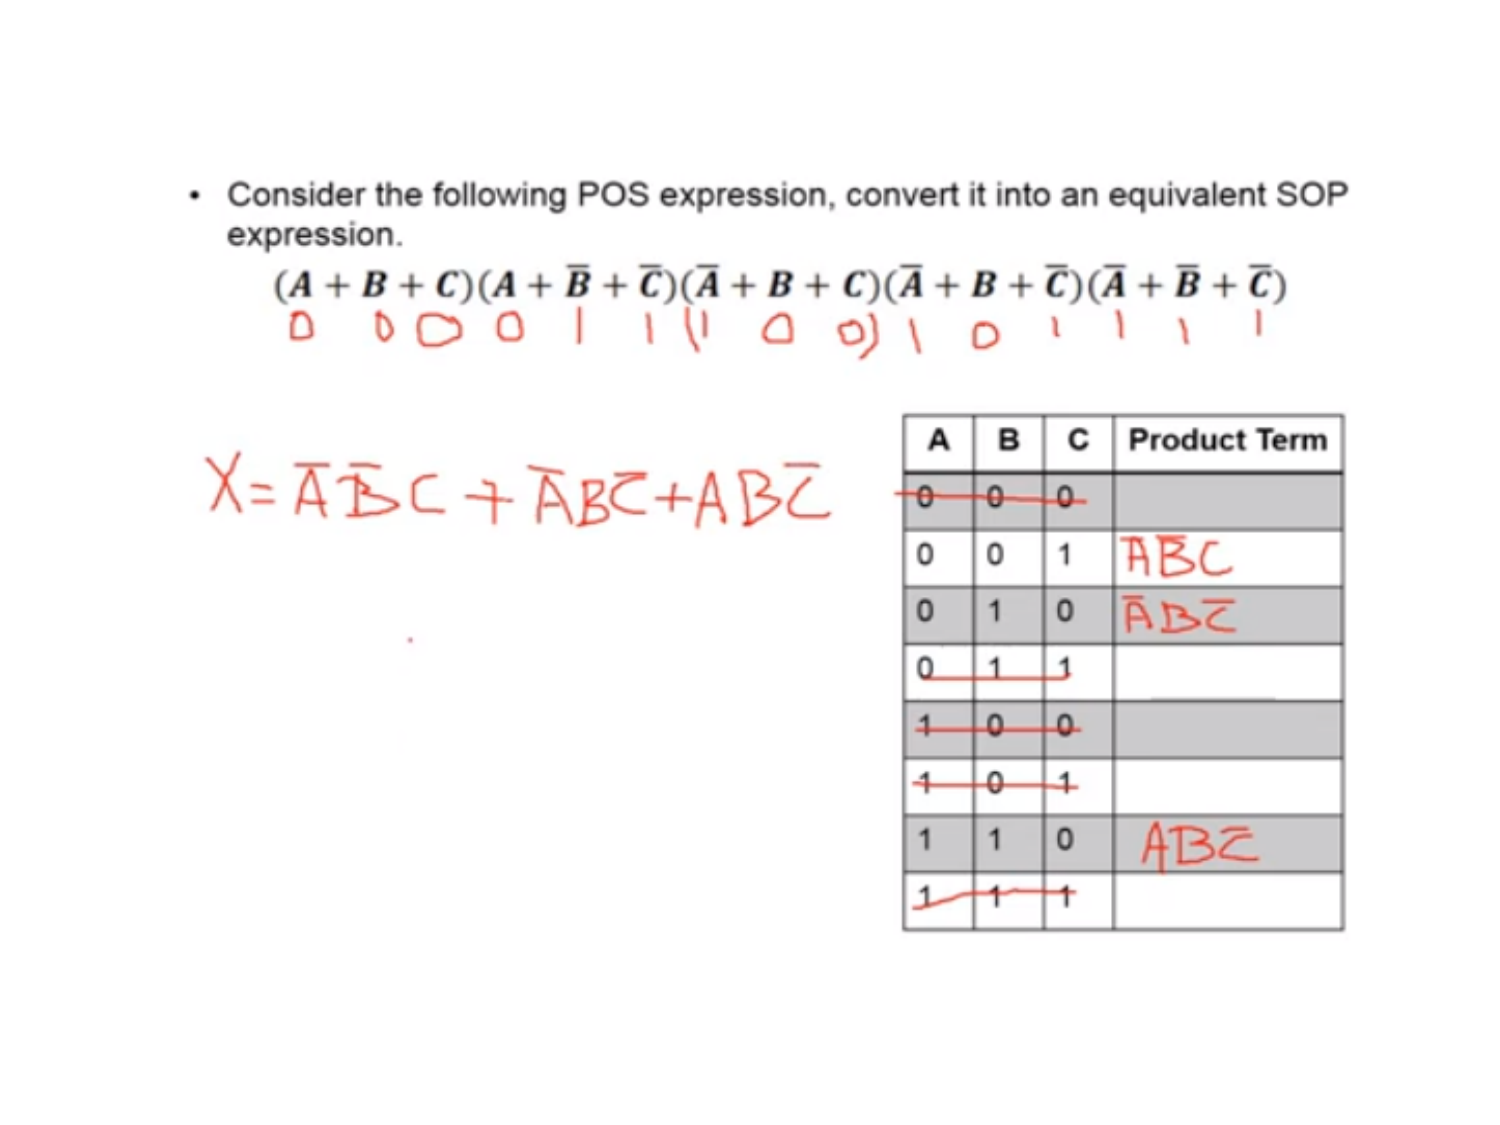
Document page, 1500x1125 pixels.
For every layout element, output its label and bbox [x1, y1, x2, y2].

list [162, 149, 1388, 951]
